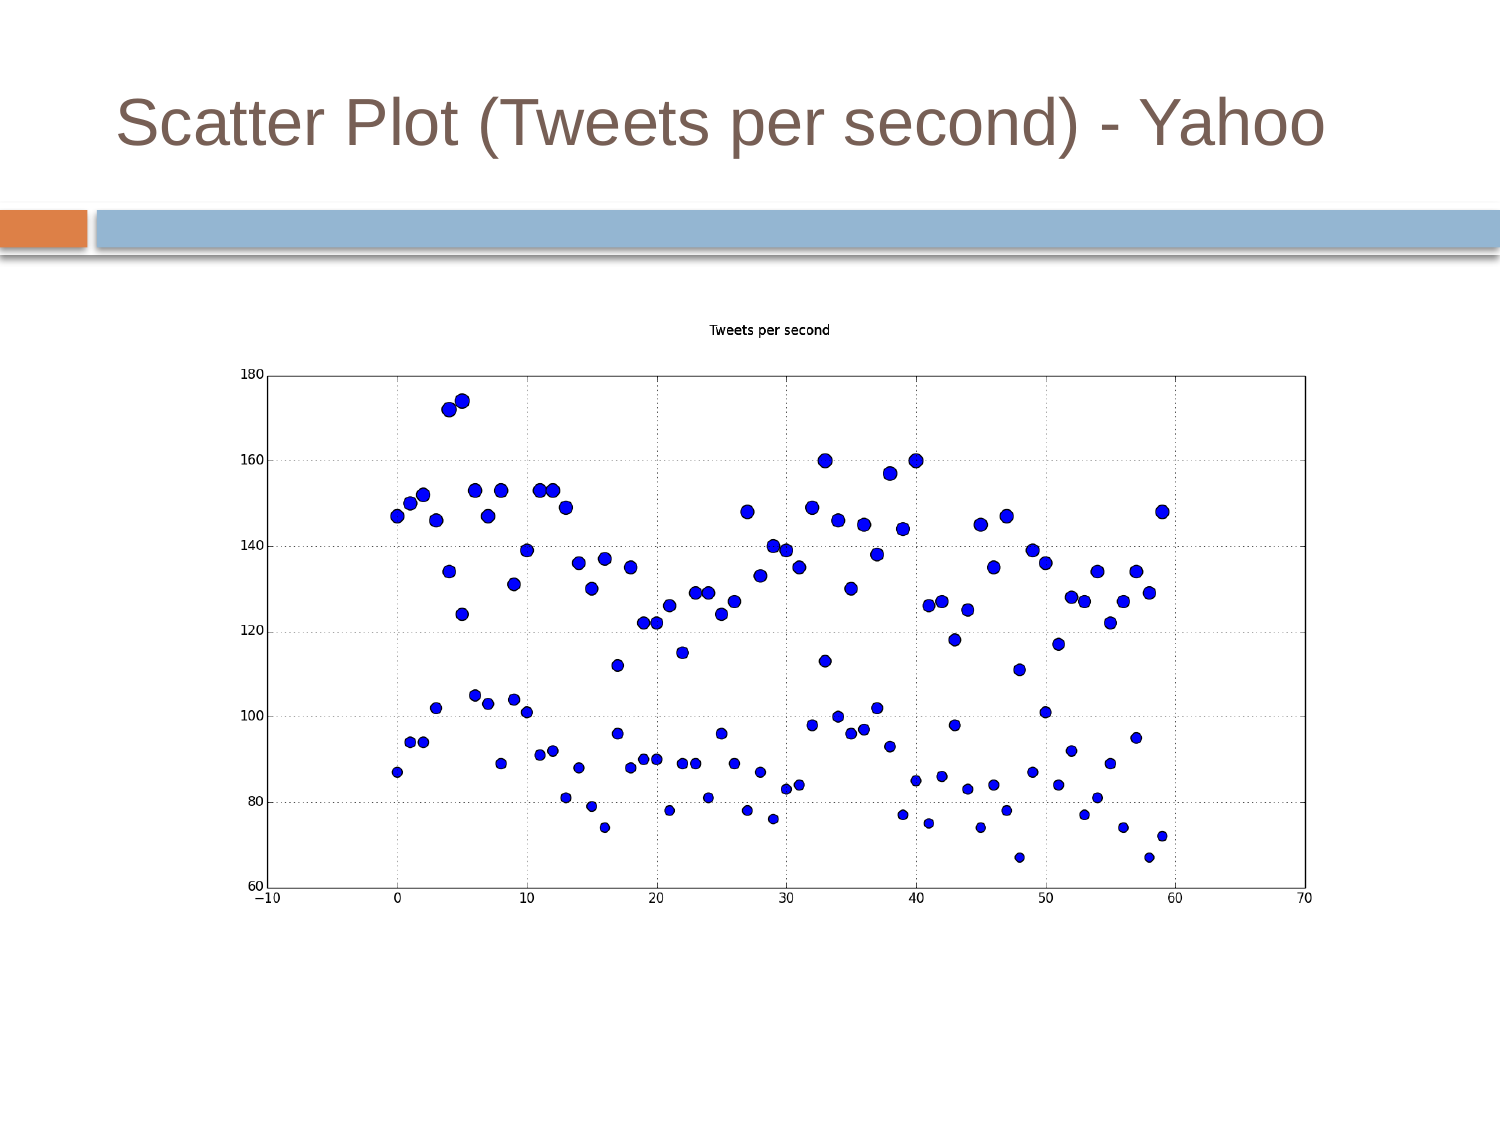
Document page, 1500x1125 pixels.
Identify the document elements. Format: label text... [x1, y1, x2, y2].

title Scatter Plot (Tweets per second) - Yahoo [100, 37, 1438, 200]
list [100, 311, 1439, 951]
